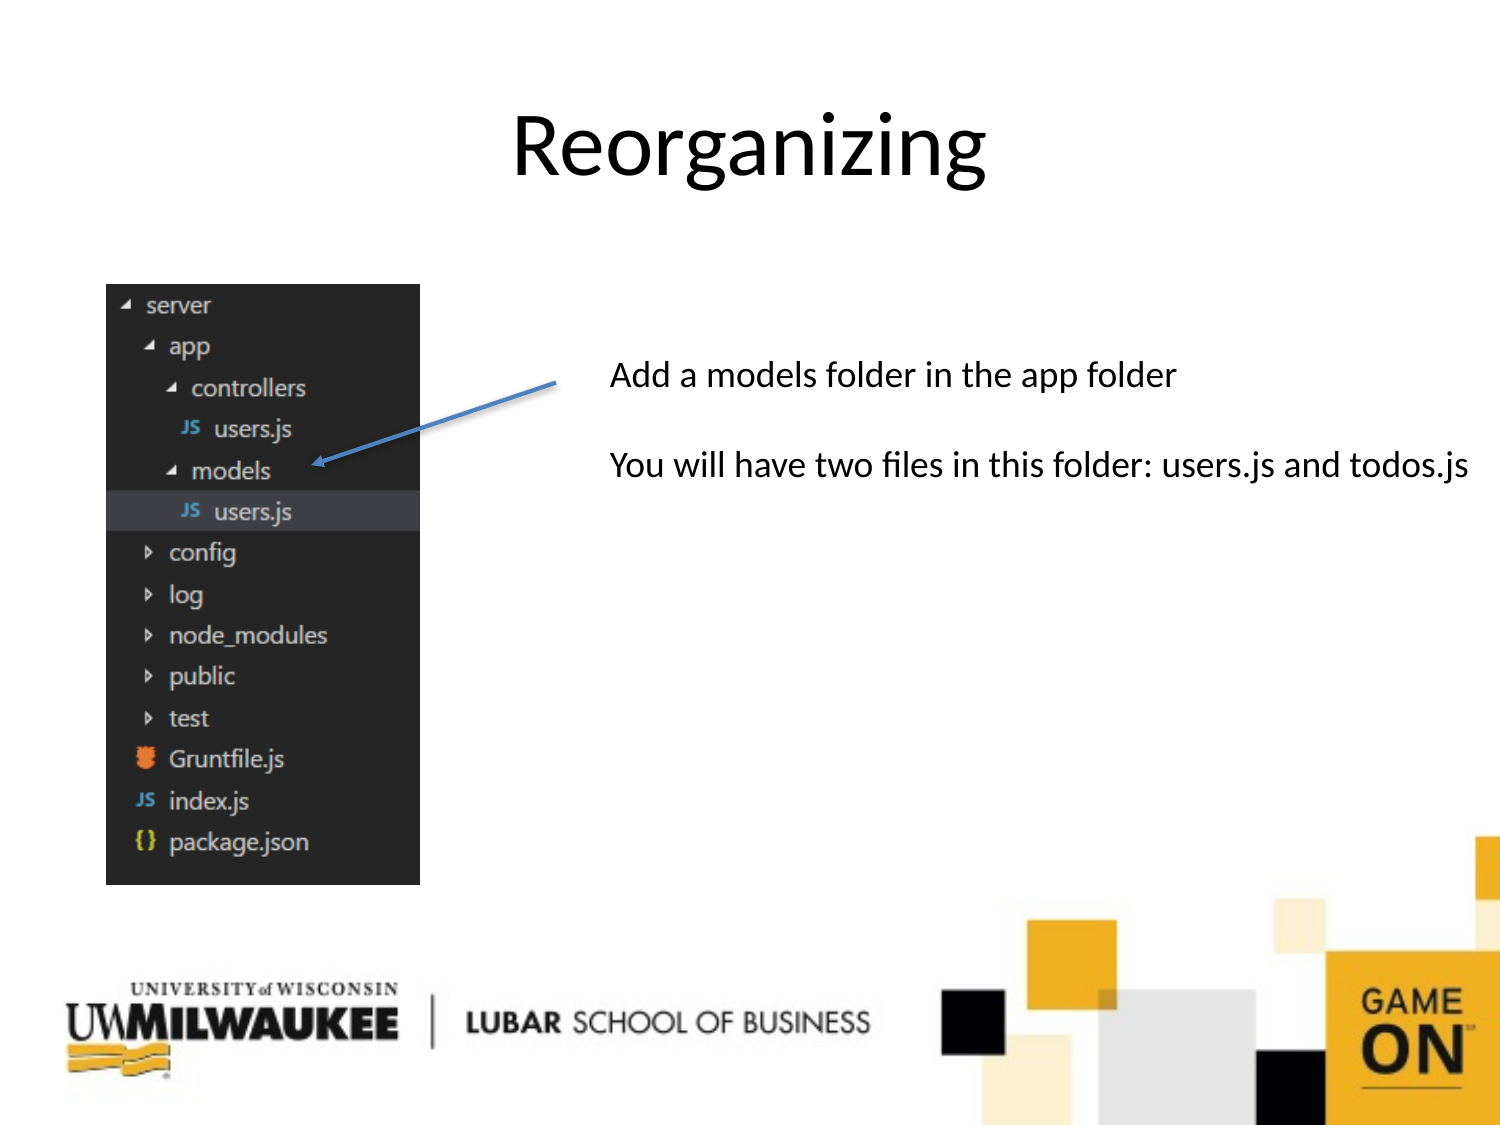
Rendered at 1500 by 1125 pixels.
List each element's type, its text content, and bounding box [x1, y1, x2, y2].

text_box Add a models folder in the app folder You will have two files in this folder: users.js and todos.js [595, 342, 1485, 493]
picture [0, 0, 1500, 1125]
title Reorganizing [75, 45, 1425, 233]
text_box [310, 382, 557, 466]
